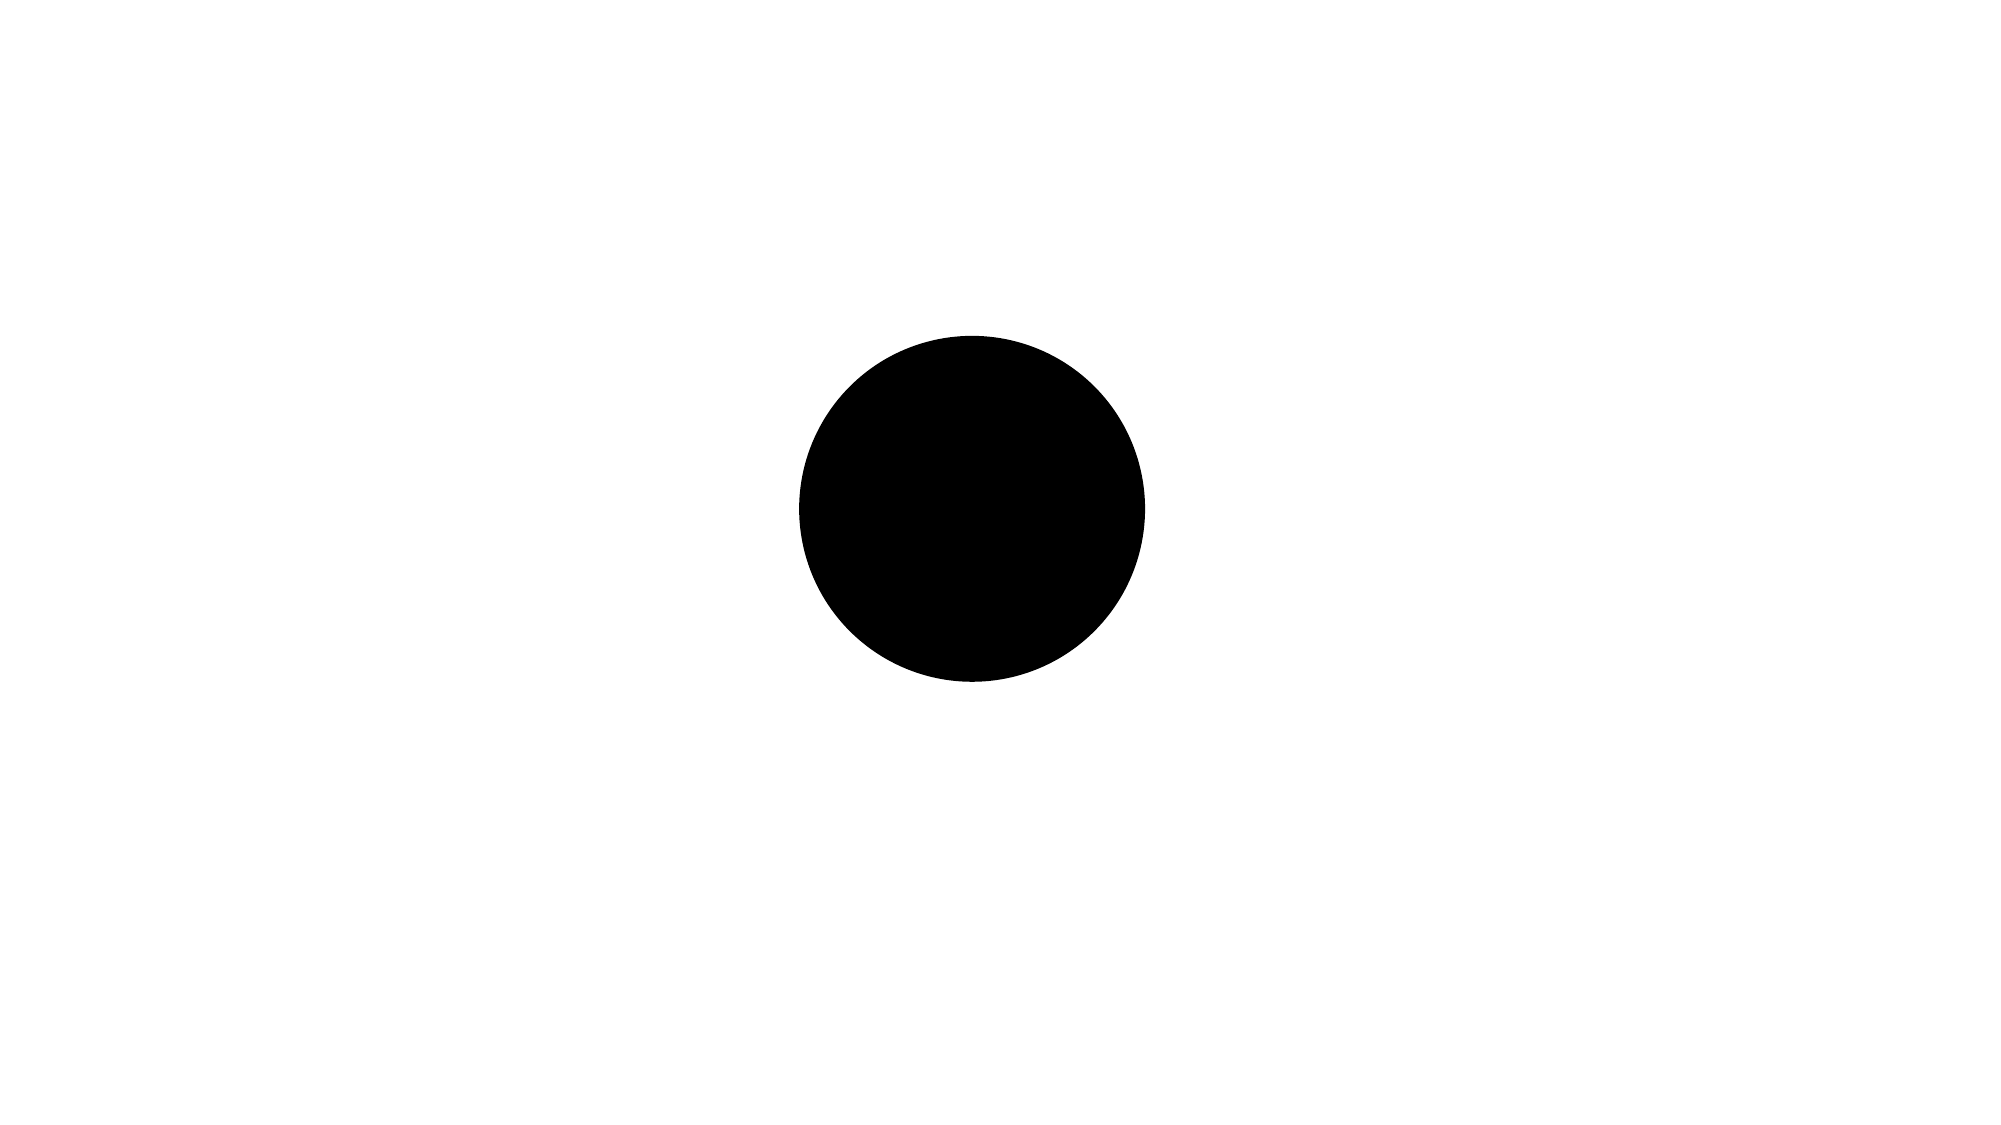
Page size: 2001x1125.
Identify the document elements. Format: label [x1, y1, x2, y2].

text_box [798, 334, 1147, 683]
